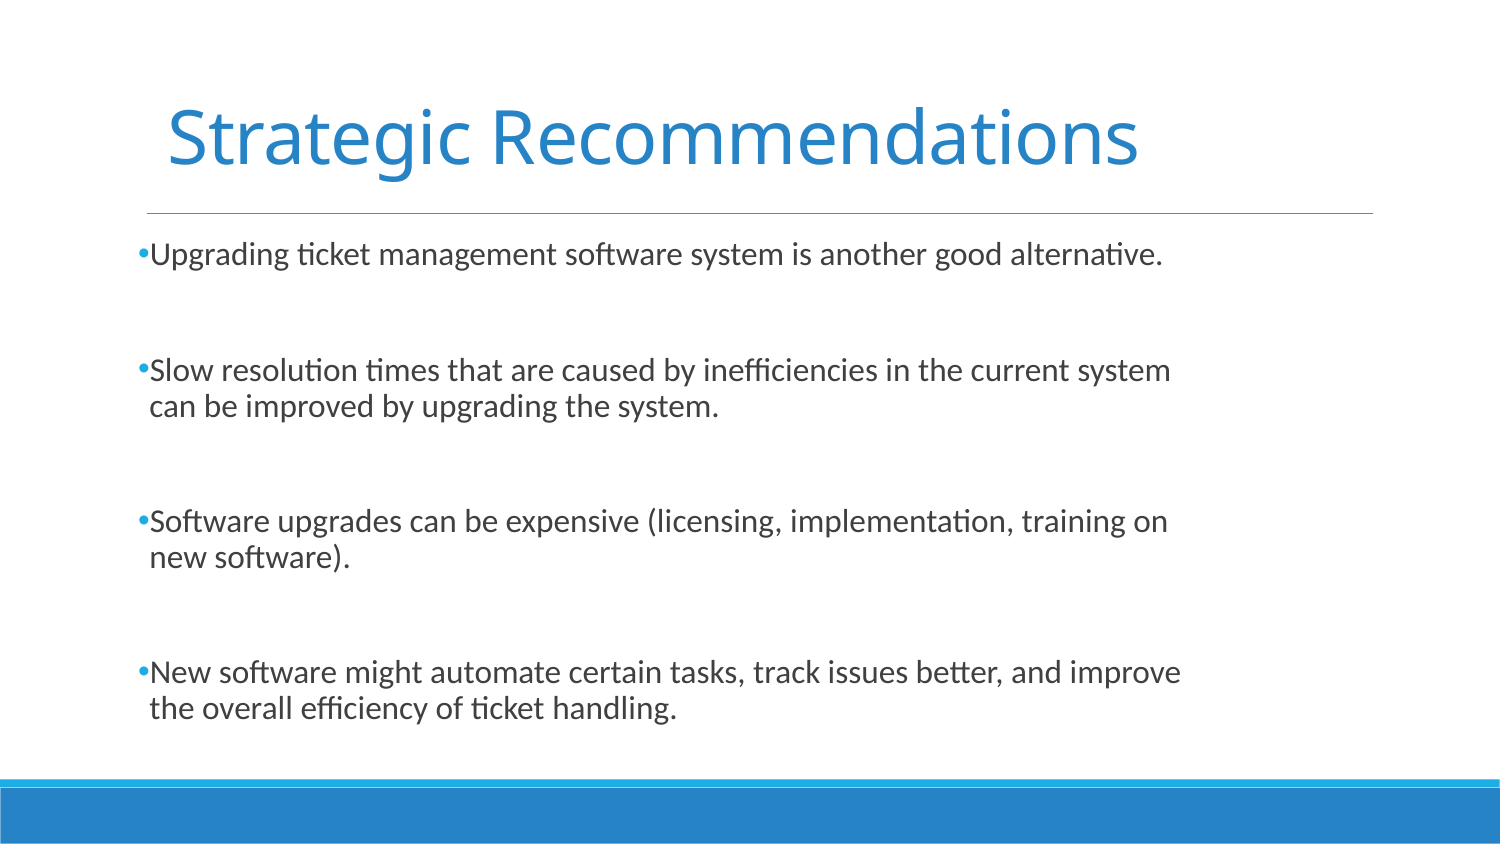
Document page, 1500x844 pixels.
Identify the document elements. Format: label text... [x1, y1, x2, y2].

list Upgrading ticket management software system is another good alternative. Slow resolution times that are caused by inefficiencies in the current system can be improved by upgrading the system. Software upgrades can be expensive (licensing, implementation, training on new software). New software might automate certain tasks, track issues better, and improve the overall efficiency of ticket handling. [138, 229, 1209, 806]
title Strategic Recommendations [152, 68, 1229, 187]
